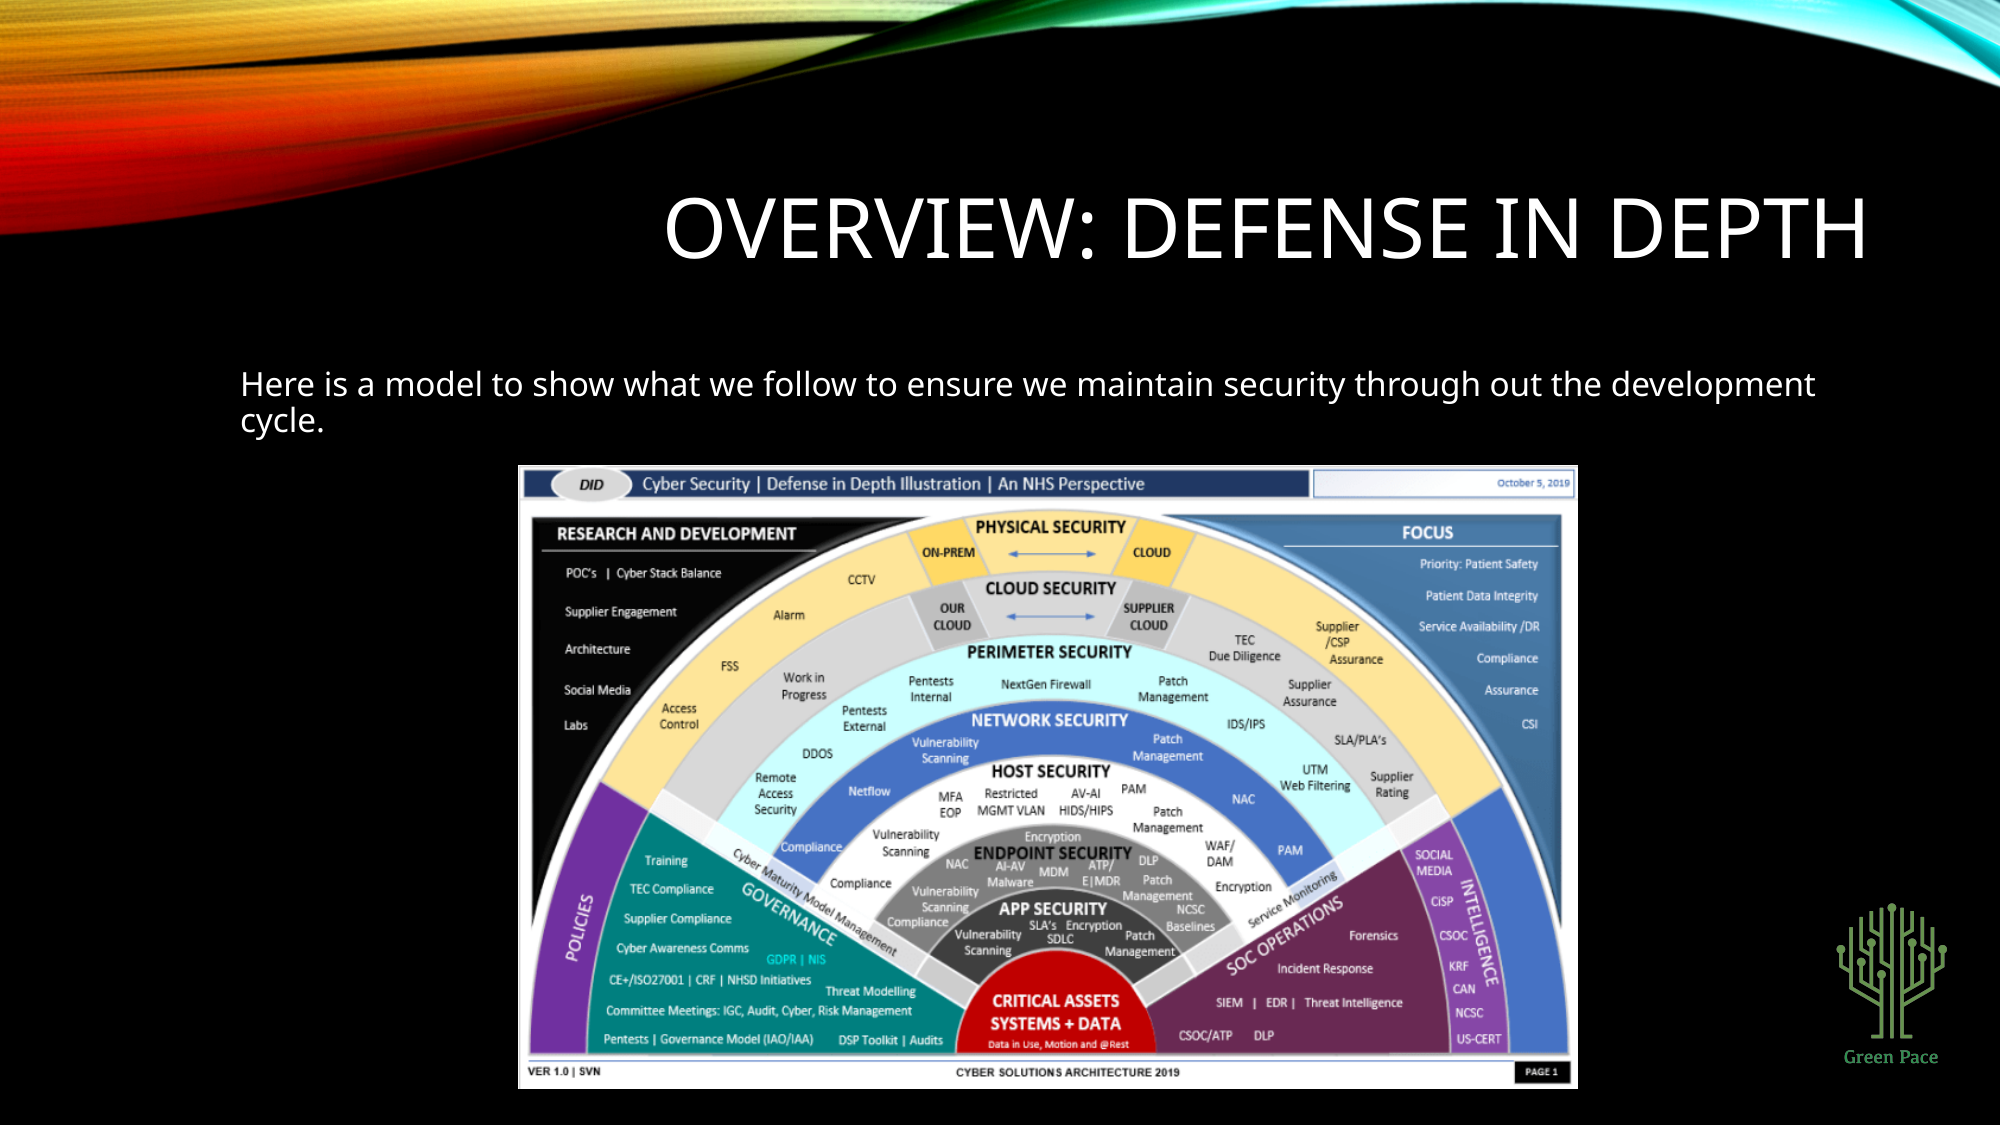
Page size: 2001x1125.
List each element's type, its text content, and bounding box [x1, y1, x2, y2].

list Here is a model to show what we follow to ensure we maintain security through out the development cycle. [112, 360, 1888, 1021]
picture [1817, 892, 1964, 1082]
picture [518, 465, 1578, 1089]
picture [0, 0, 2000, 237]
title OVERVIEW: DEFENSE IN DEPTH [474, 125, 1888, 338]
